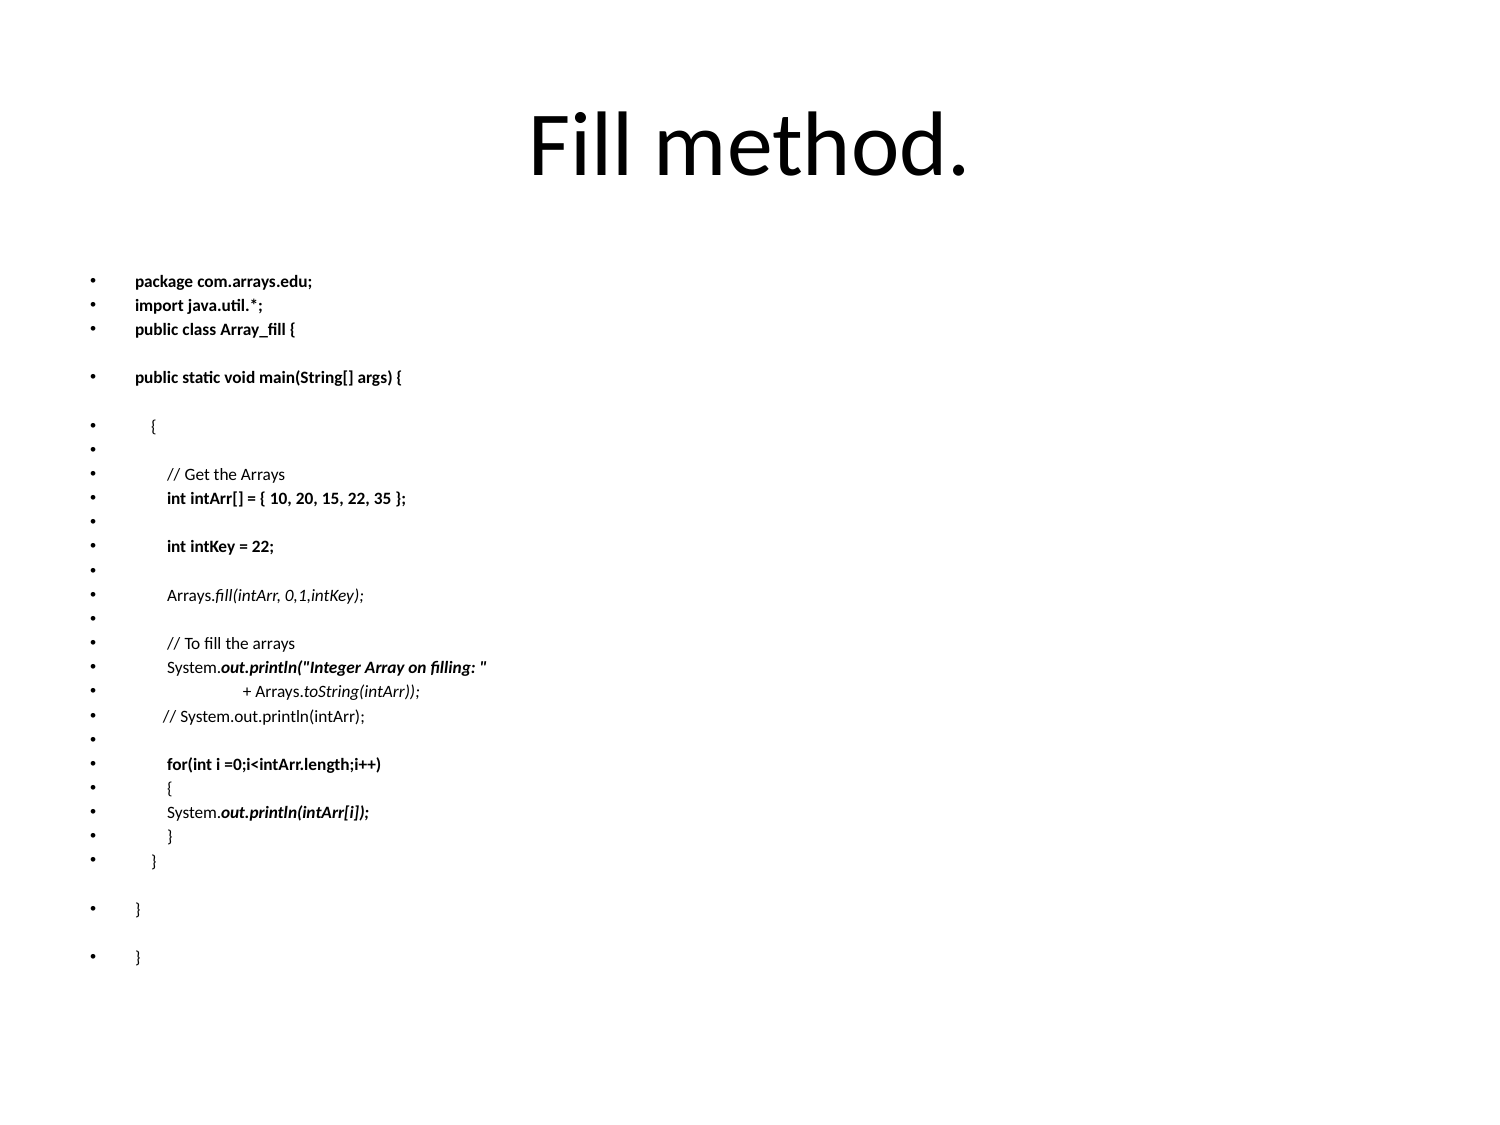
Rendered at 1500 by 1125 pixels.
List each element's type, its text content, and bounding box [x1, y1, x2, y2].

title Fill method. [75, 45, 1425, 233]
list package com.arrays.edu; import java.util.*; public class Array_fill { public static void main(String[] args) { { // Get the Arrays int intArr[] = { 10, 20, 15, 22, 35 }; int intKey = 22; Arrays.fill(intArr, 0,1,intKey); // To fill the arrays System.out.println("Integer Array on filling: " + Arrays.toString(intArr)); // System.out.println(intArr); for(int i =0;i<intArr.length;i++) { System.out.println(intArr[i]); } } } } [75, 262, 1425, 1005]
